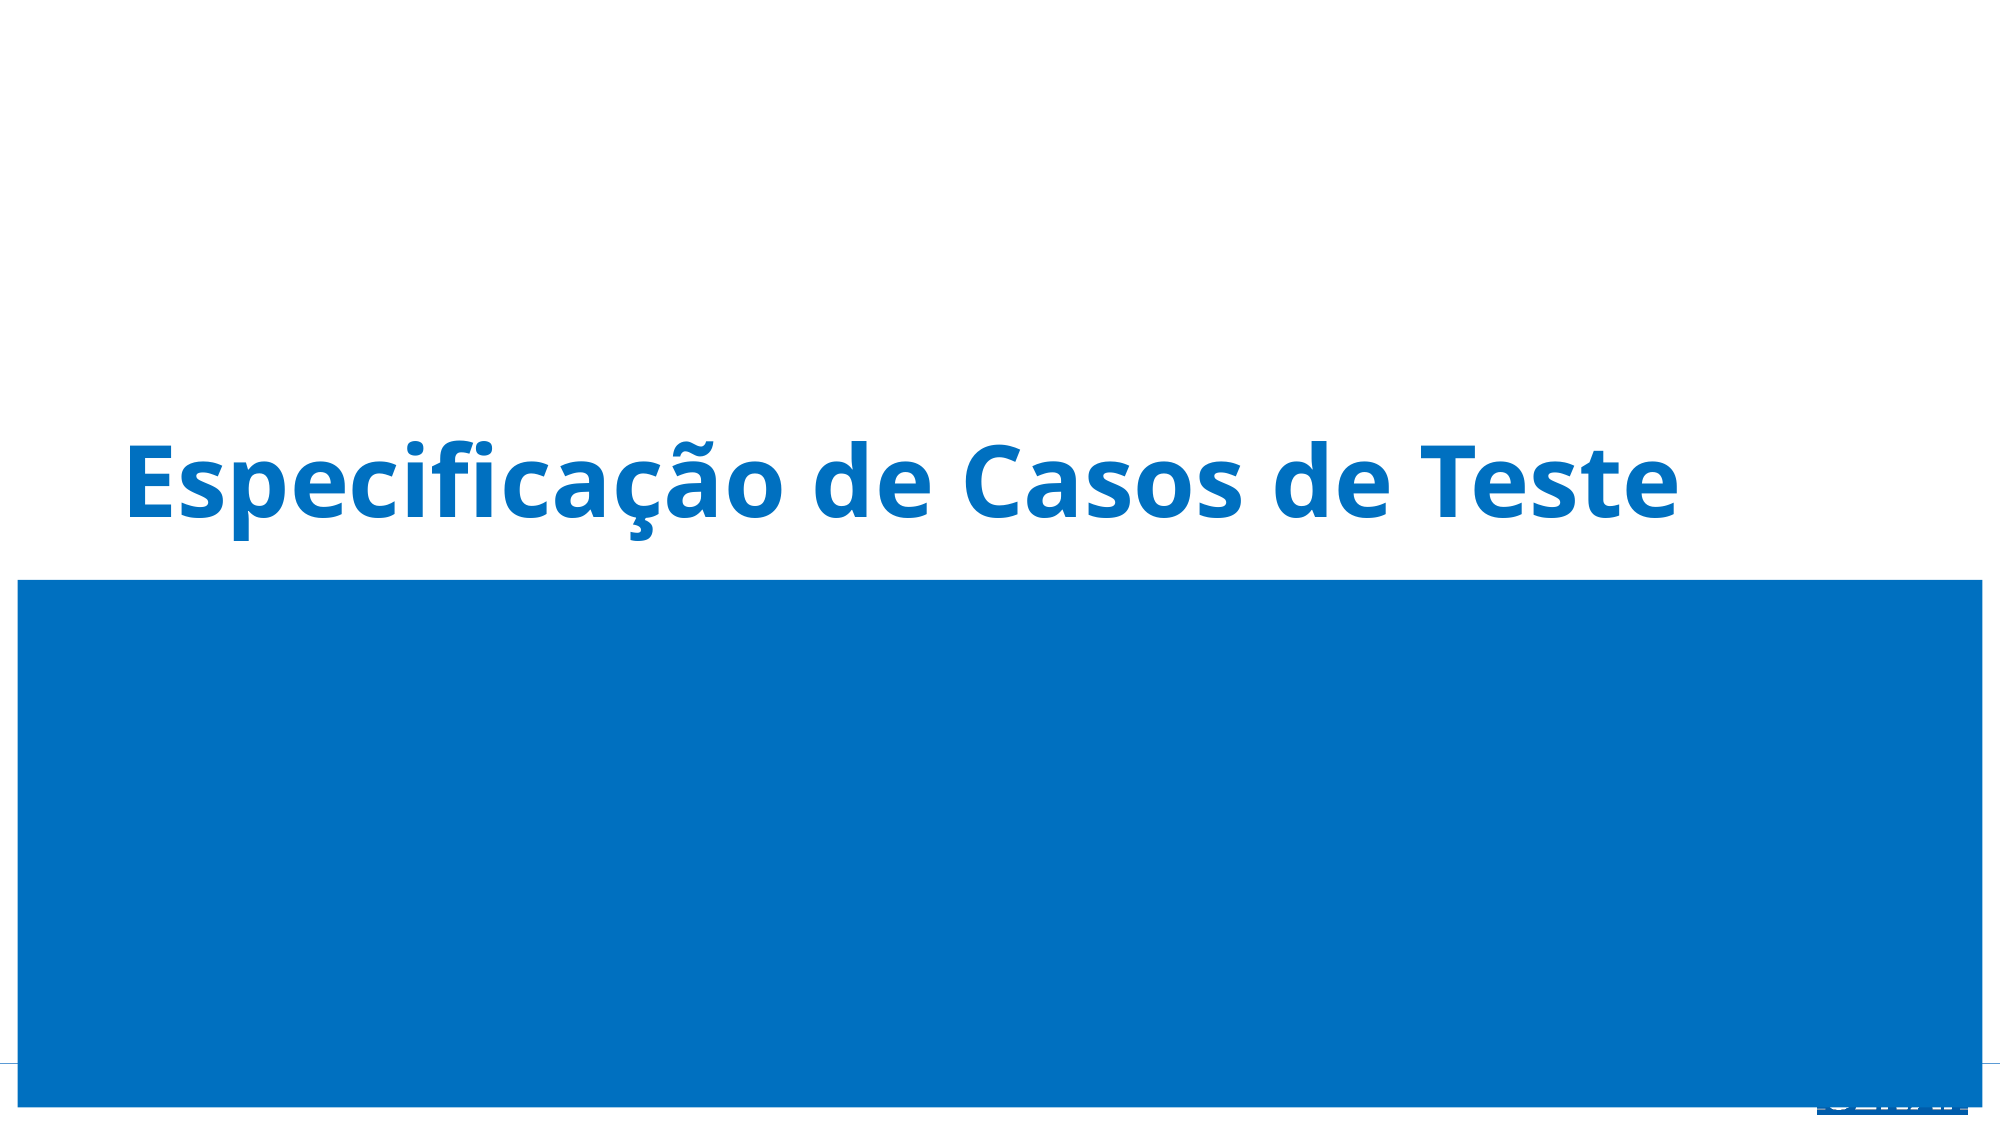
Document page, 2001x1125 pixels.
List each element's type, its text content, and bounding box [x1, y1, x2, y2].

title Especificação de Casos de Teste [106, 375, 1897, 547]
picture [1817, 1108, 1968, 1115]
